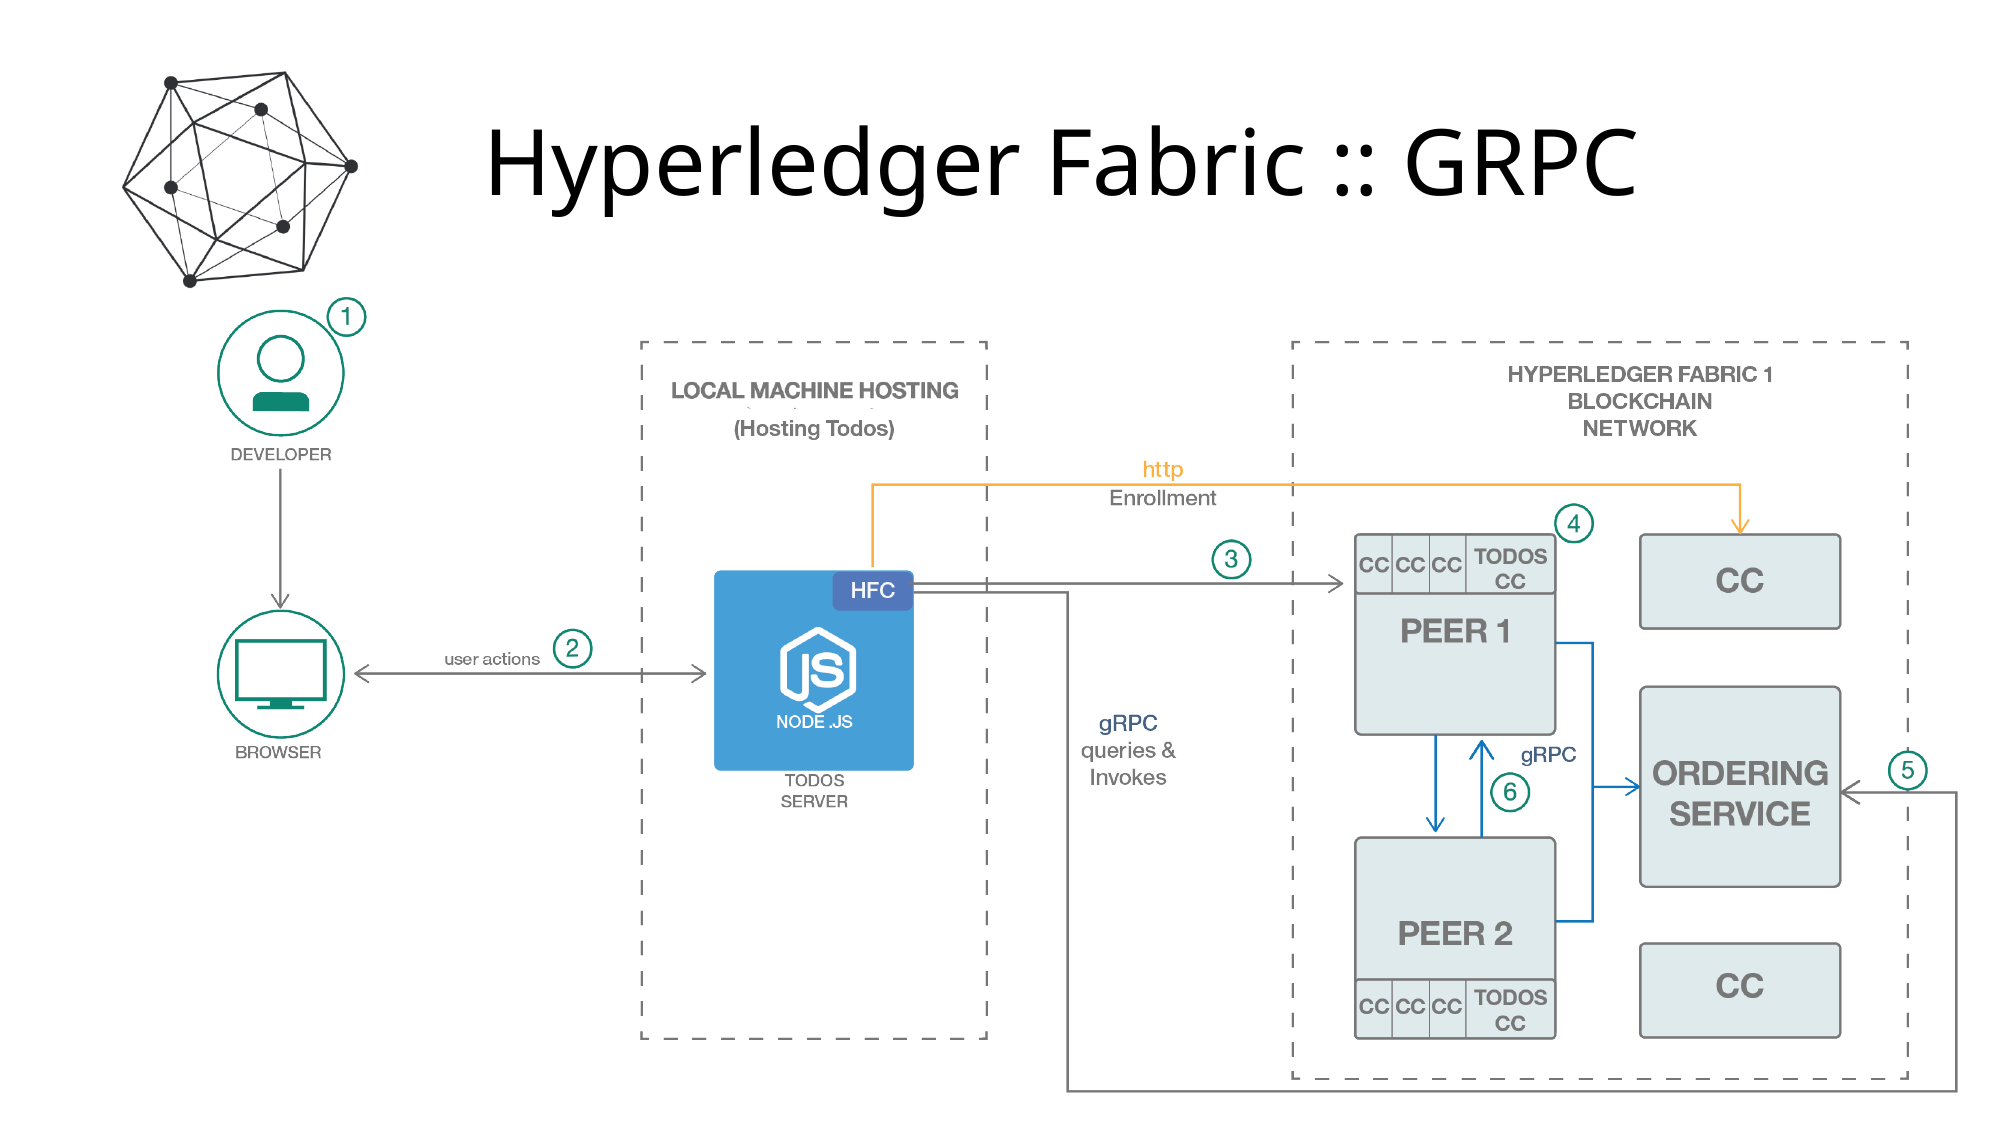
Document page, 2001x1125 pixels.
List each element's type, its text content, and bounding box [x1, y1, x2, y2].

title Hyperledger Fabric :: GRPC [392, 57, 1732, 249]
picture [32, 57, 2000, 1125]
